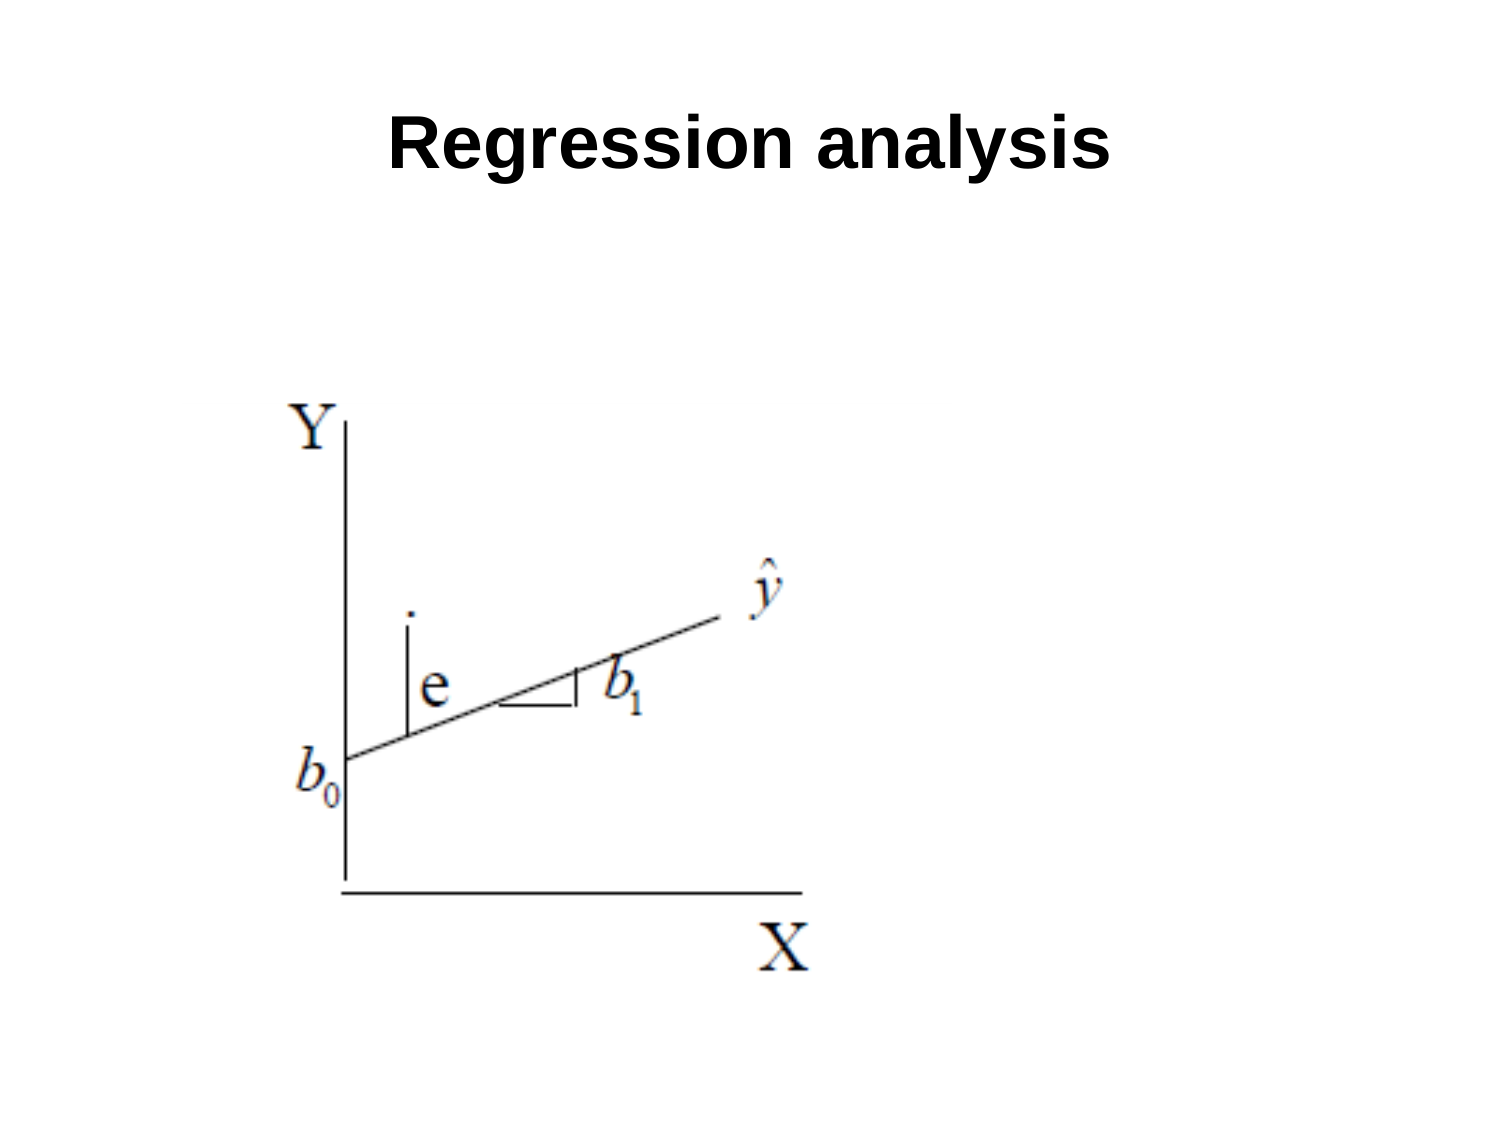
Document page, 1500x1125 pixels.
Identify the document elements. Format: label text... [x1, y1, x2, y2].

picture [182, 402, 952, 1016]
title Regression analysis [74, 44, 1426, 233]
